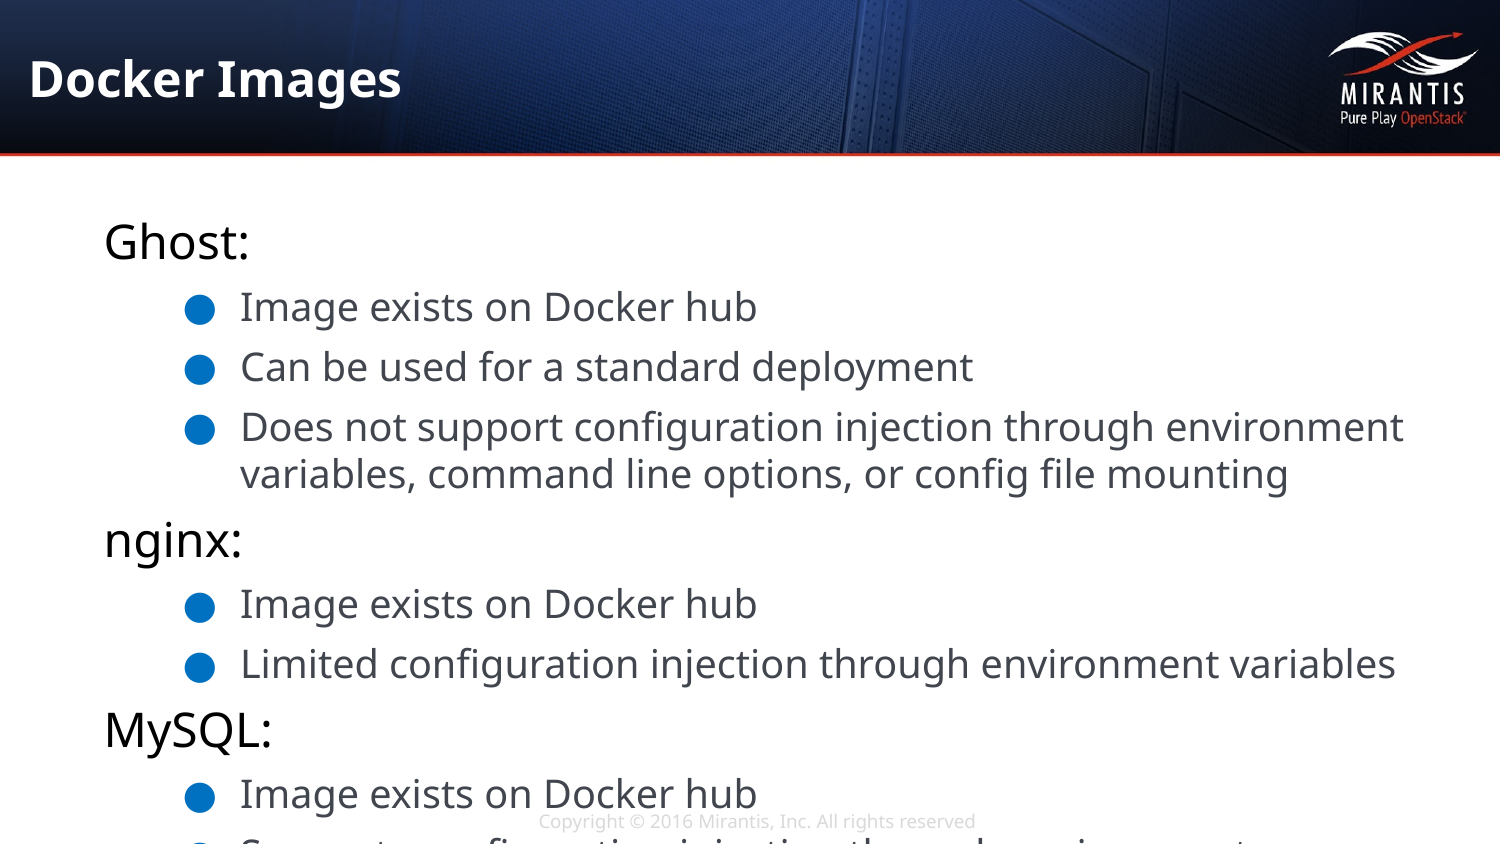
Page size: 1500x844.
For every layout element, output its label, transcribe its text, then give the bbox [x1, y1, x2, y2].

title Docker Images [13, 0, 1332, 156]
list Ghost: Image exists on Docker hub Can be used for a standard deployment Does not support configuration injection through environment variables, command line options, or config file mounting nginx: Image exists on Docker hub Limited configuration injection through environment variables MySQL: Image exists on Docker hub Supports configuration injection through environment variables [75, 196, 1425, 808]
picture [0, 0, 1500, 844]
